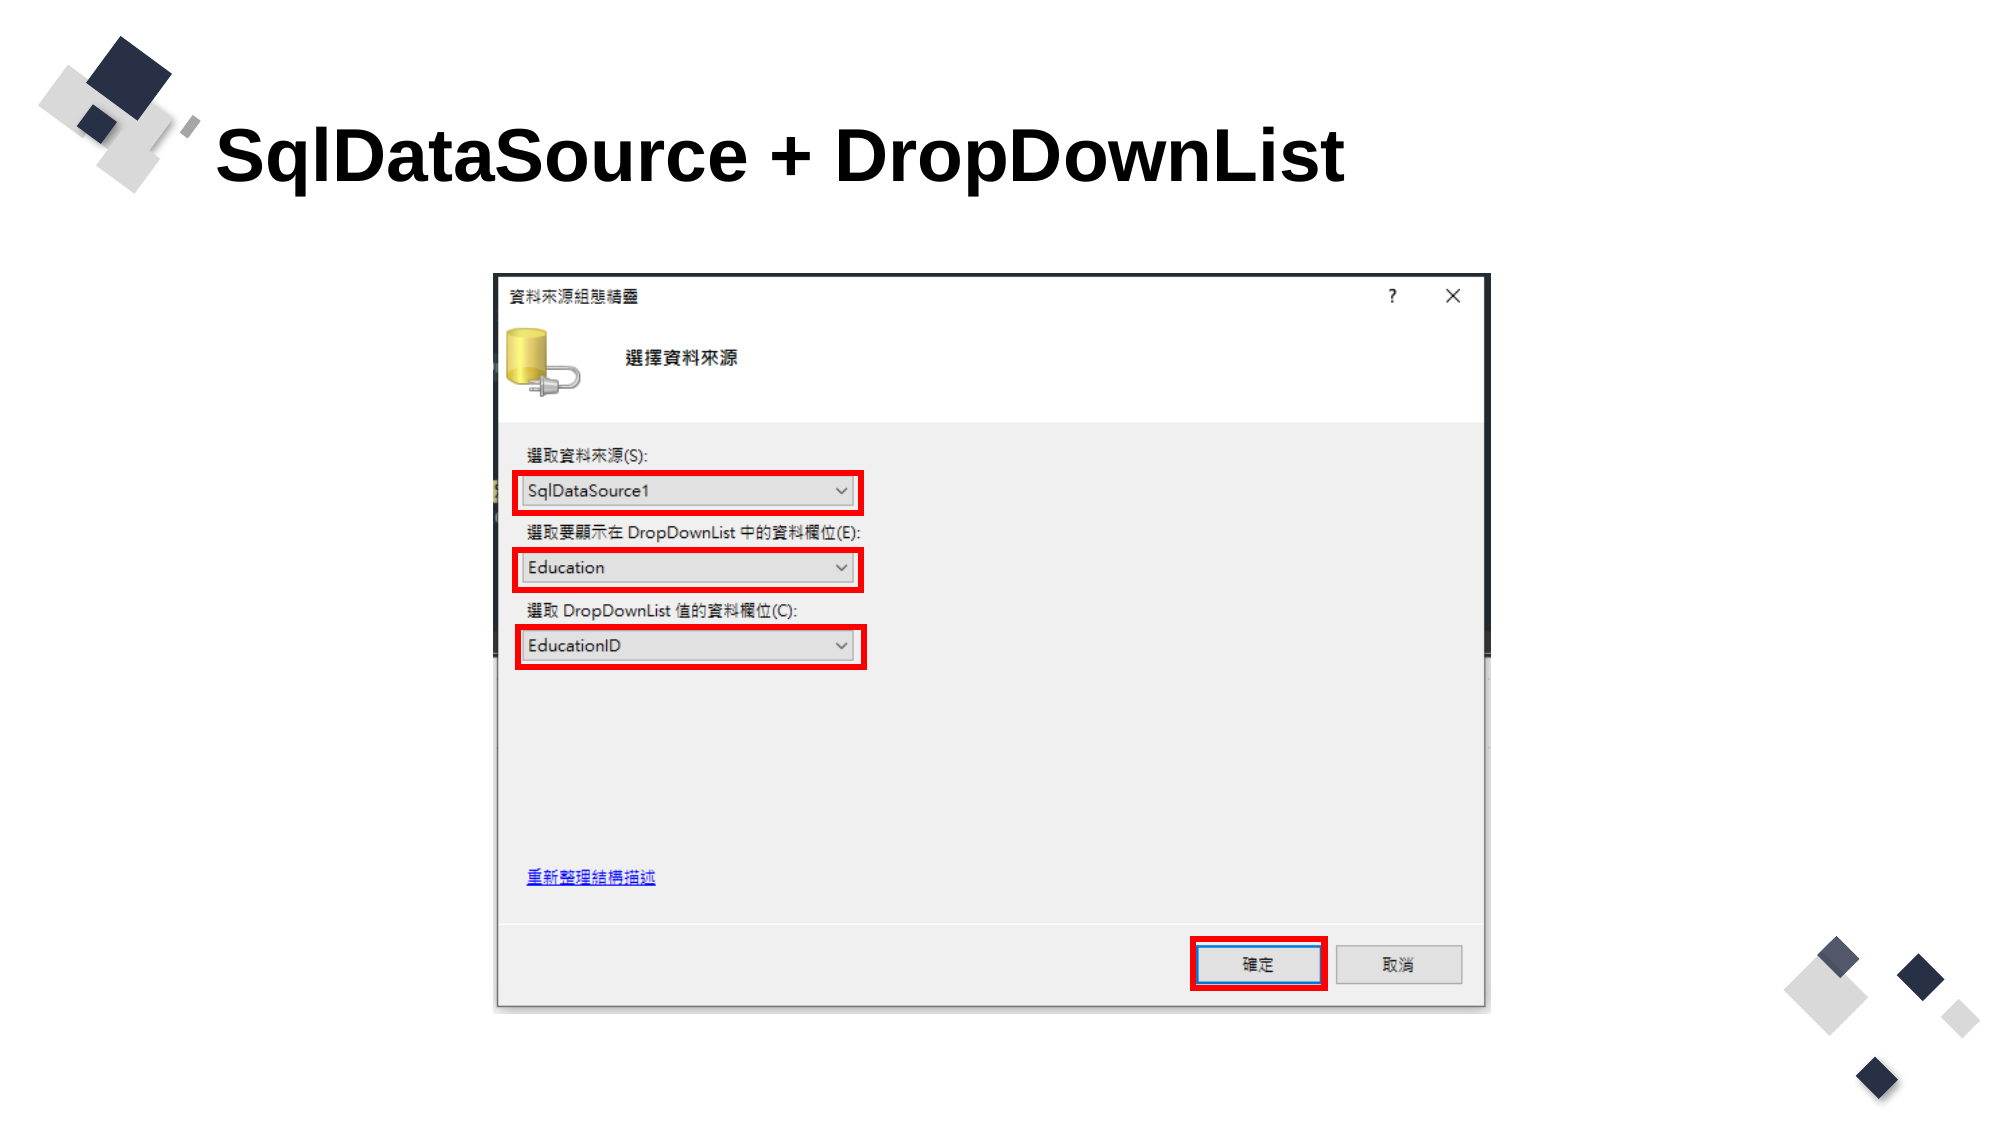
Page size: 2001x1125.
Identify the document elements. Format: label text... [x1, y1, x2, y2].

title SqlDataSource + DropDownList [200, 59, 1783, 255]
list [493, 273, 1491, 1014]
